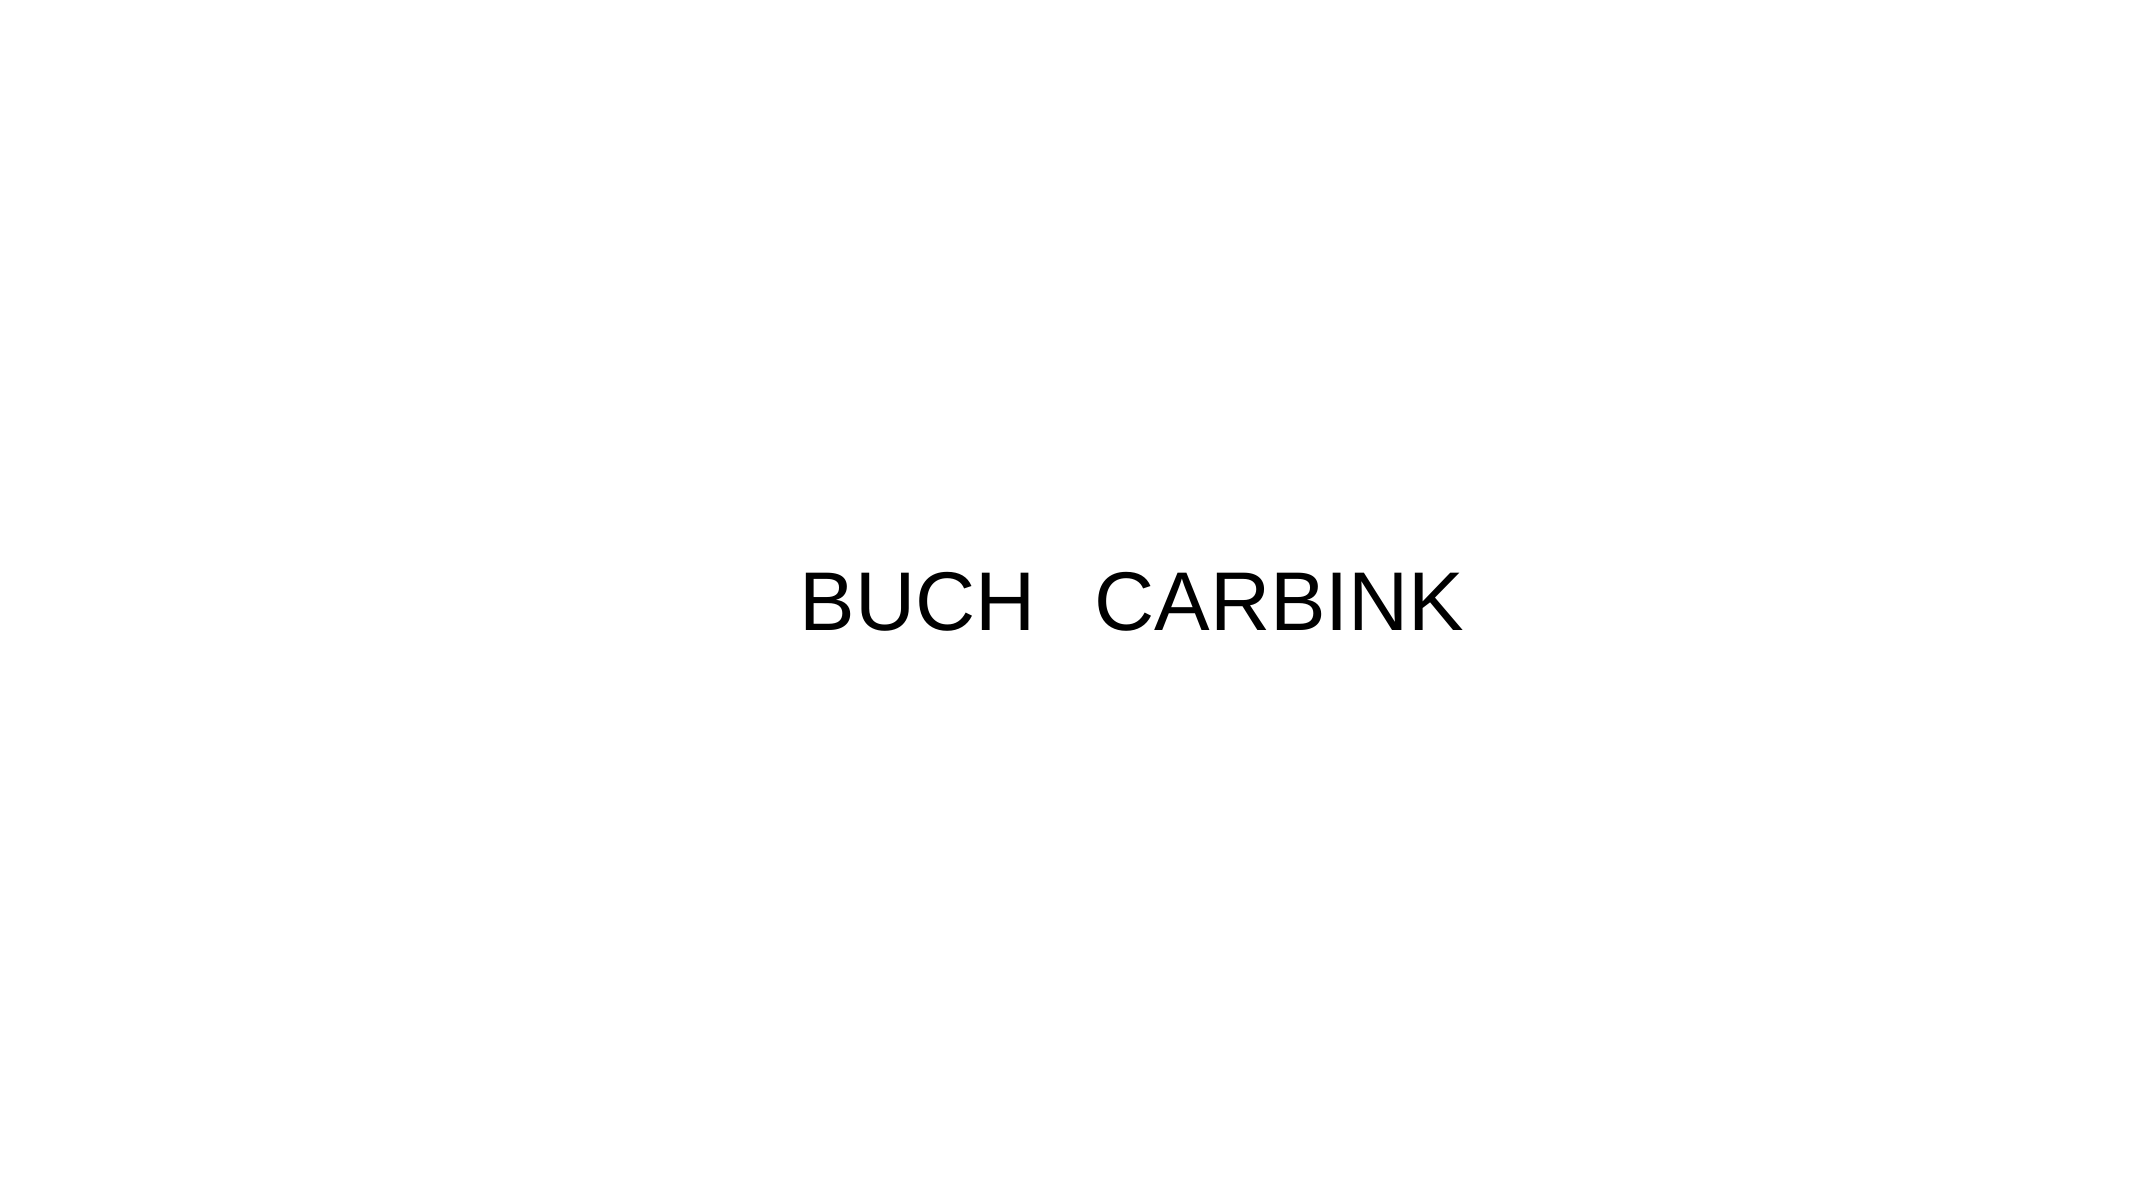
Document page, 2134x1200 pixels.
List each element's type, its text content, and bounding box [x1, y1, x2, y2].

text_box BUCH [269, 539, 1050, 655]
text_box CARBINK [1079, 539, 1860, 655]
